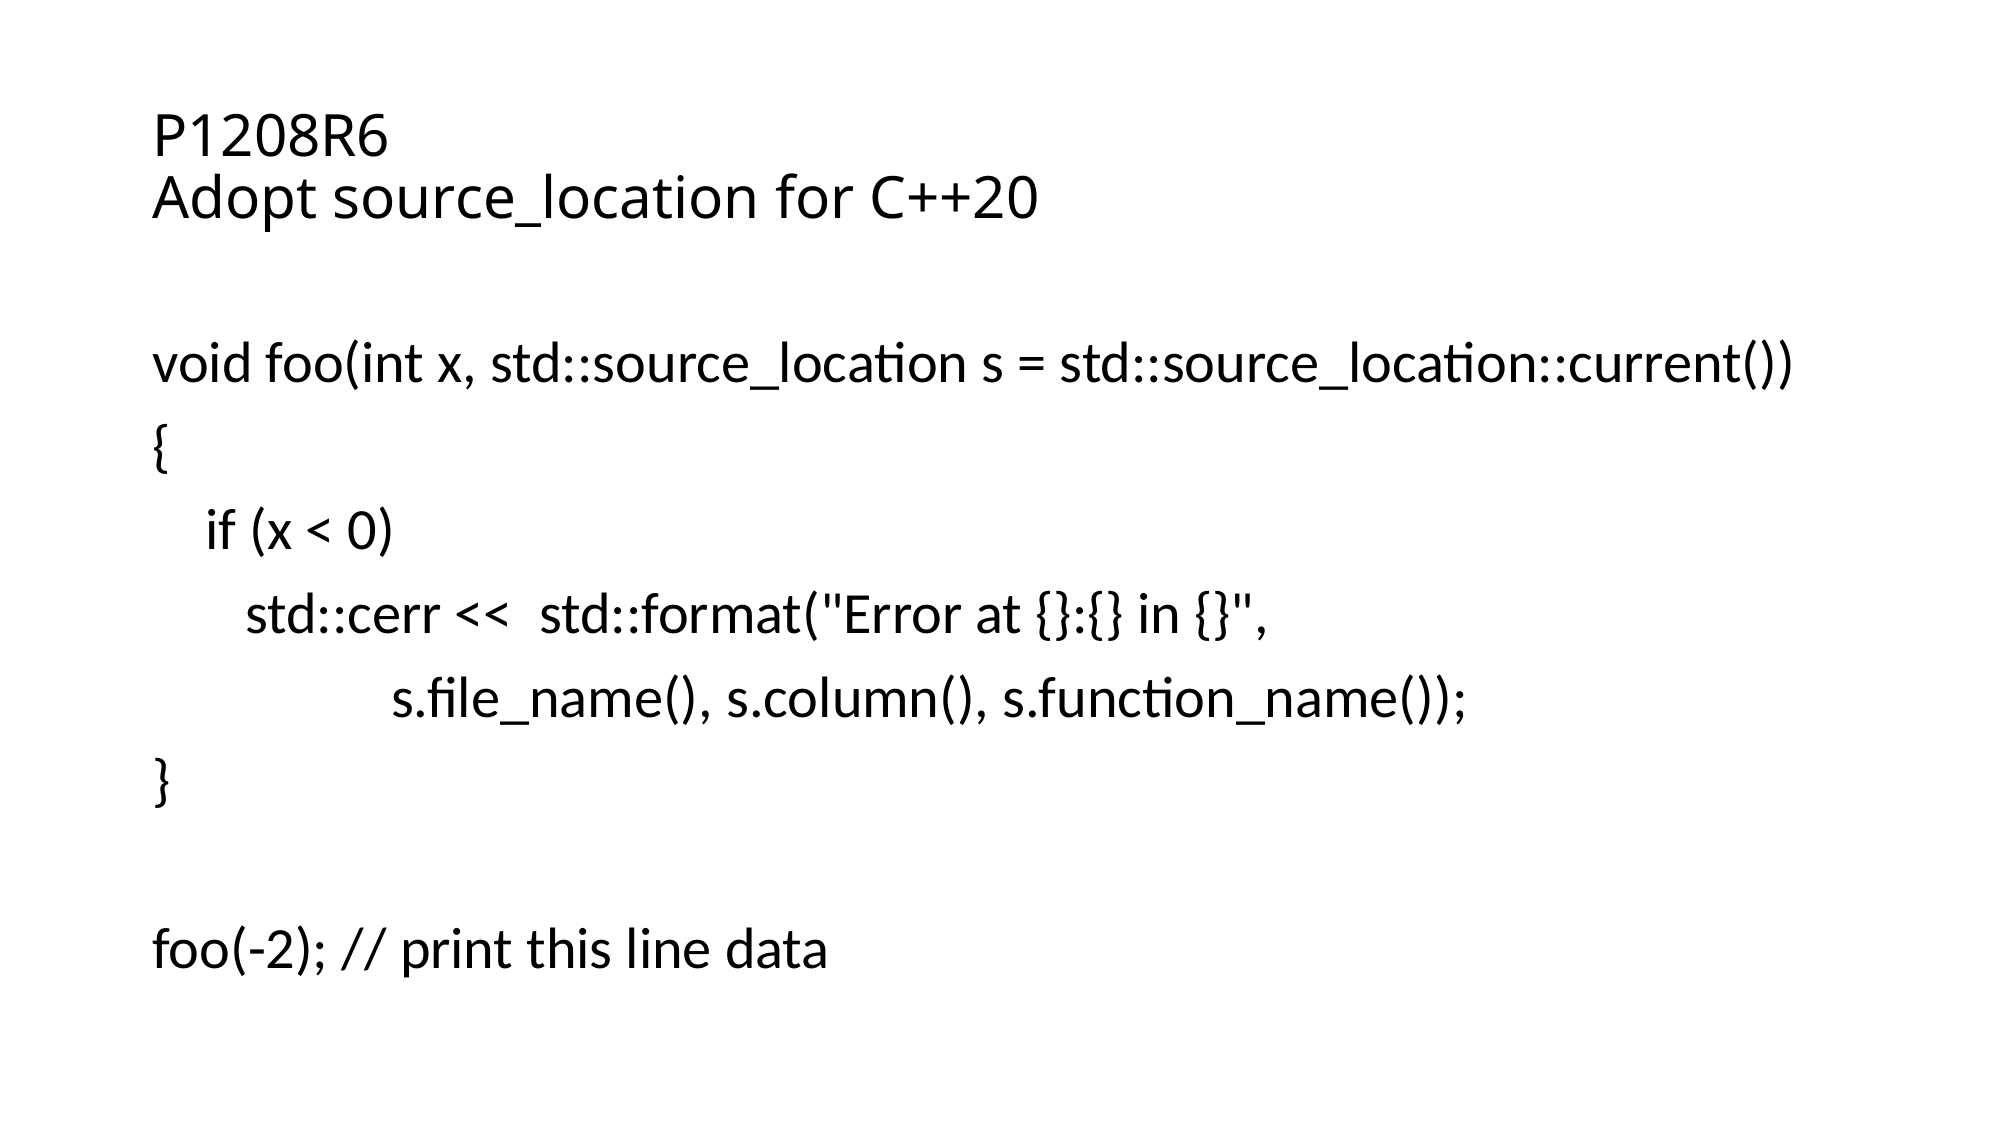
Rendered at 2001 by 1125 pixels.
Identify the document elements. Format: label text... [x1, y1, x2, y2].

title P1208R6 Adopt source_location for C++20 [137, 59, 1863, 278]
list void foo(int x, std::source_location s = std::source_location::current()) { if (x < 0) std::cerr << std::format("Error at {}:{} in {}", s.file_name(), s.column(), s.function_name()); } foo(-2); // print this line data [137, 299, 1863, 1014]
